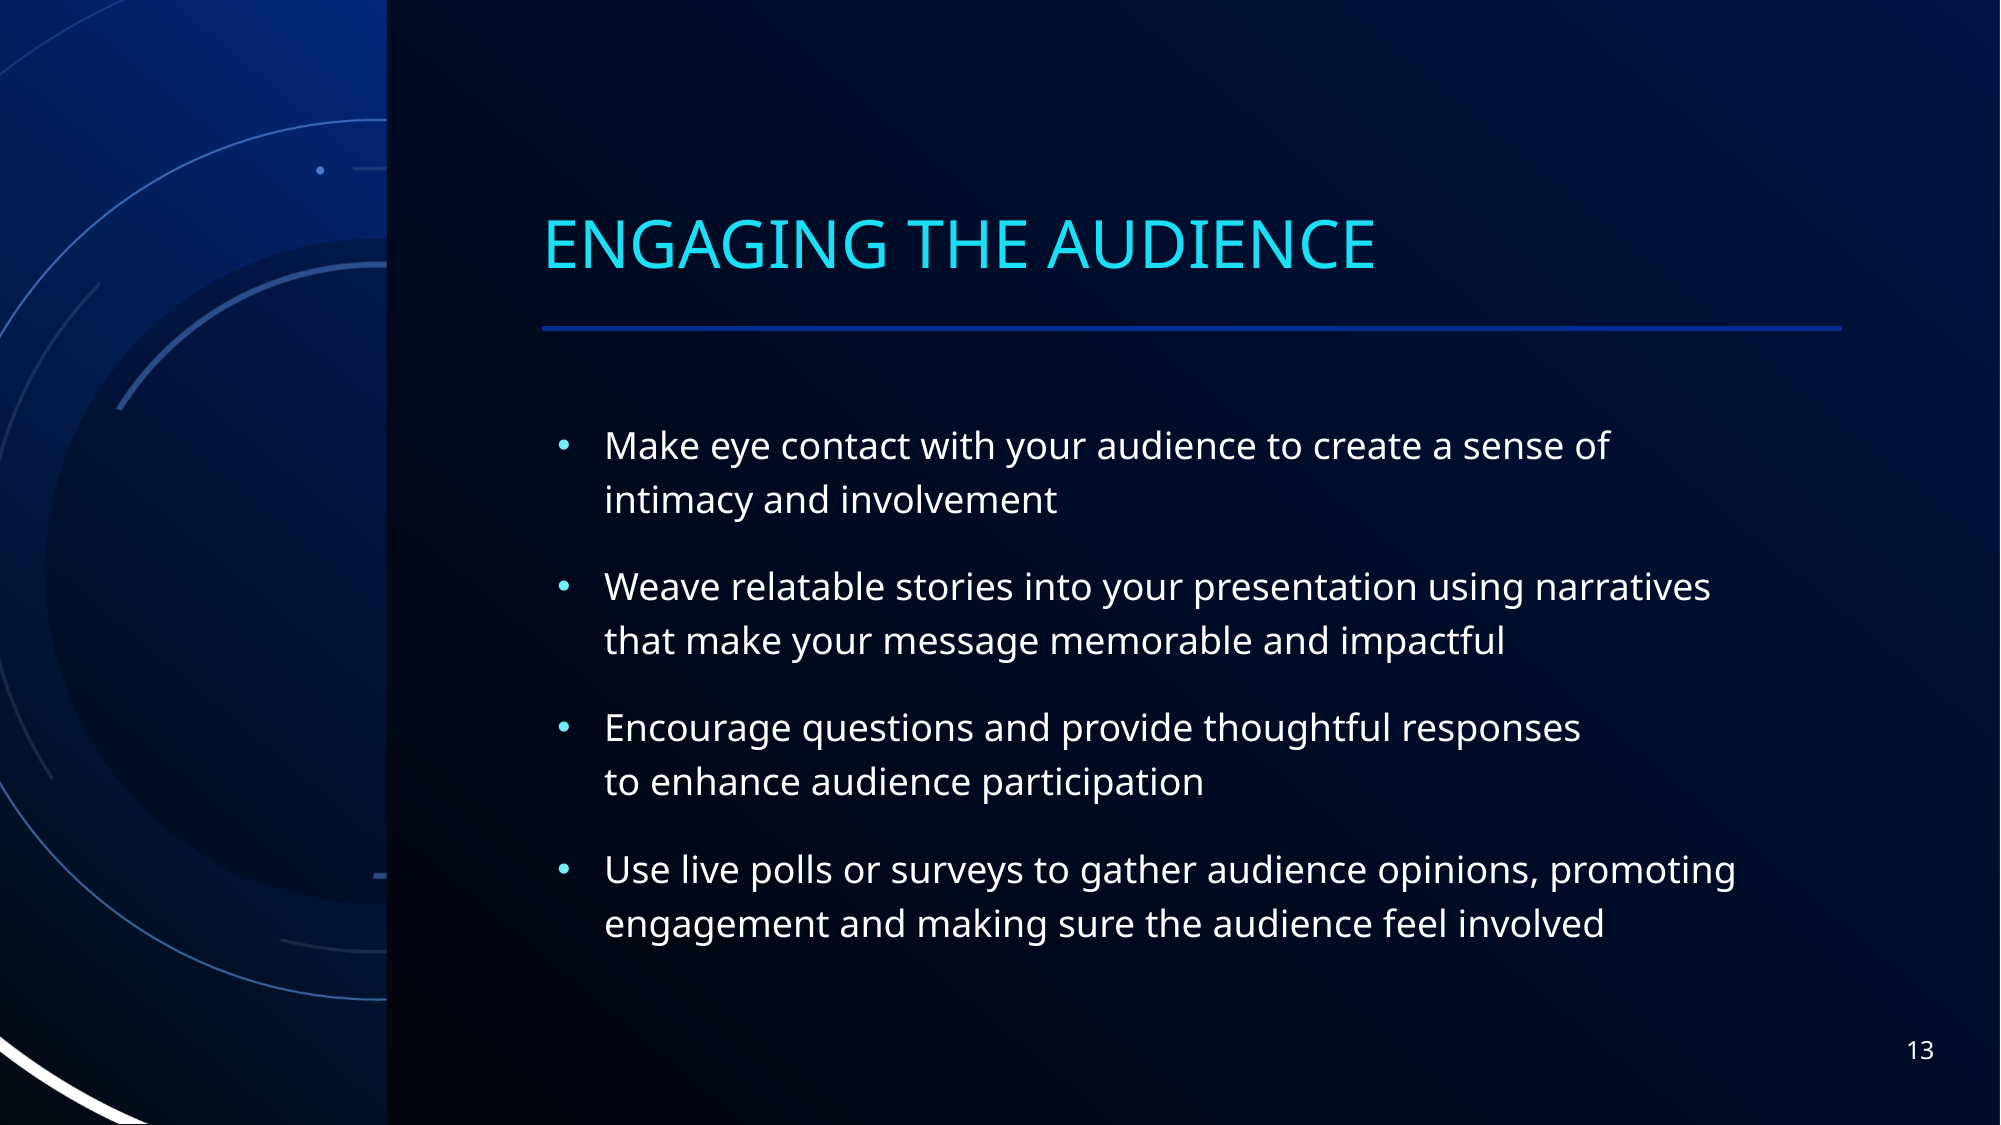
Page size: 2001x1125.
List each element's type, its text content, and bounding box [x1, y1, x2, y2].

list Make eye contact with your audience to create a sense of intimacy and involvement Weave relatable stories into your presentation using narratives that make your message memorable and impactful Encourage questions and provide thoughtful responses to enhance audience participation Use live polls or surveys to gather audience opinions, promoting engagement and making sure the audience feel involved [542, 405, 1760, 1009]
picture [0, 0, 387, 1124]
title ENGAGING THE AUDIENCE [542, 18, 1760, 291]
slide_number 13 [1499, 1021, 1950, 1082]
